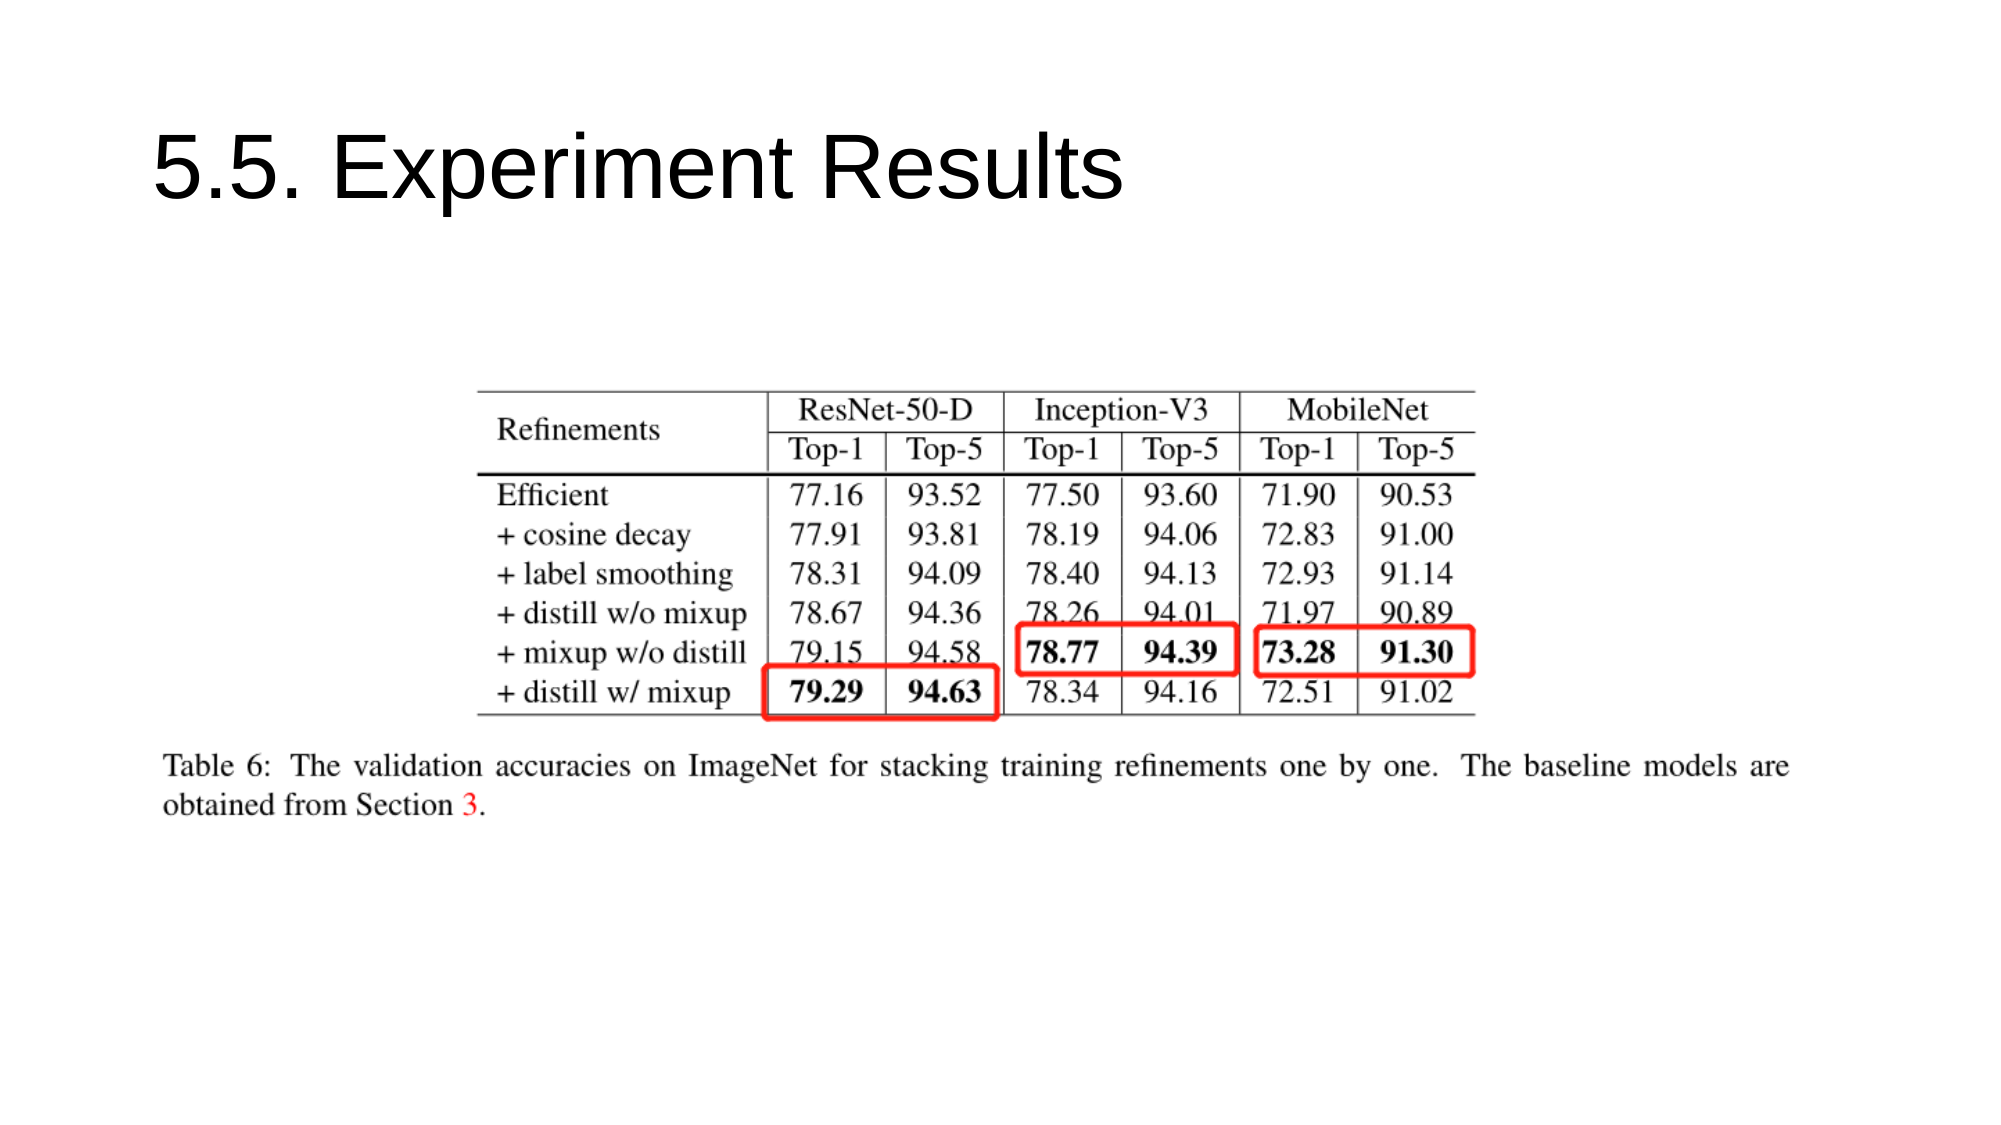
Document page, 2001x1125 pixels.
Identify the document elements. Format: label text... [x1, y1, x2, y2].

picture [104, 361, 1827, 836]
title 5.5. Experiment Results [137, 59, 1863, 278]
